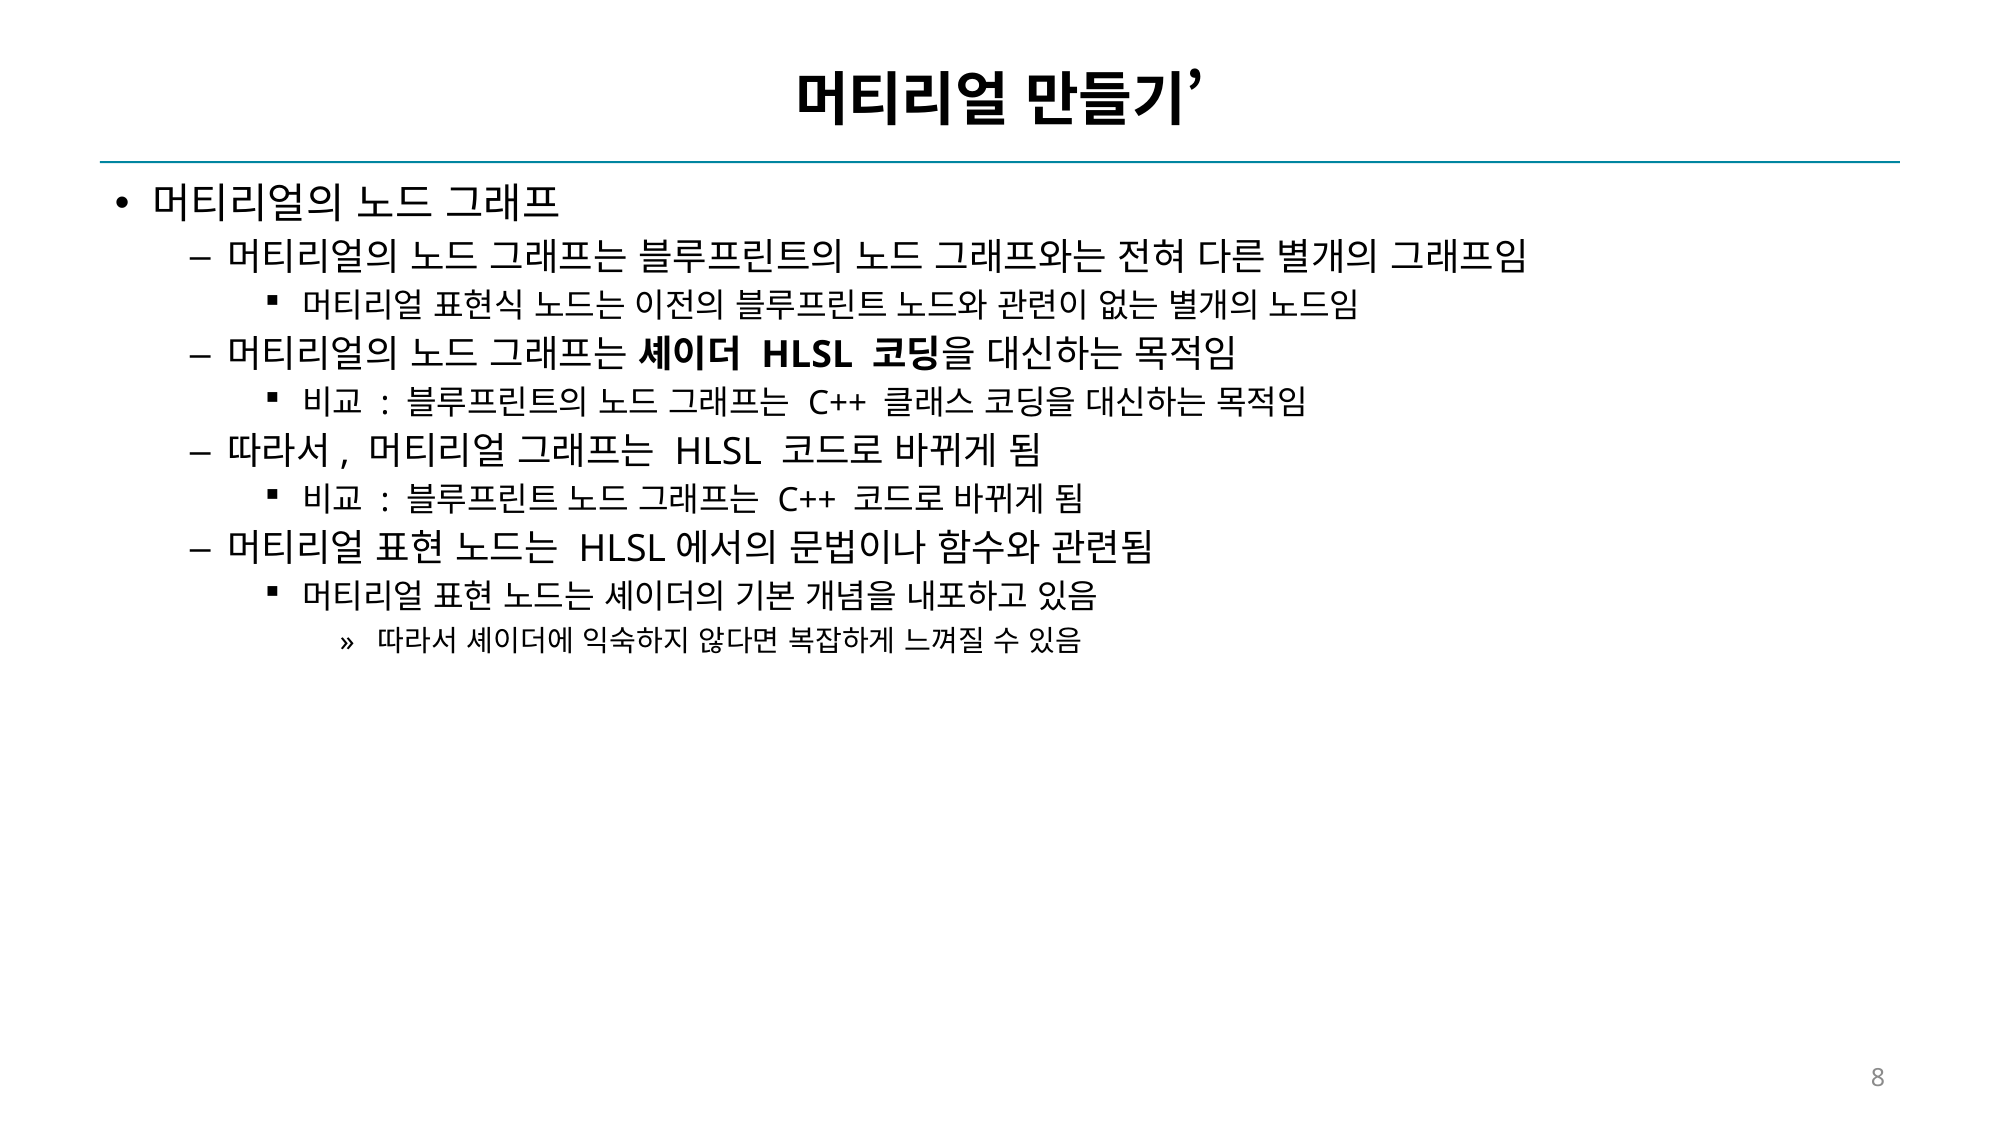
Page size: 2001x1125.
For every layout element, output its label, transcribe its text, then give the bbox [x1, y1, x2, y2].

slide_number 8 [1412, 1054, 1900, 1103]
title 머티리얼 만들기’ [99, 55, 1900, 148]
list 머티리얼의 노드 그래프 머티리얼의 노드 그래프는 블루프린트의 노드 그래프와는 전혀 다른 별개의 그래프임 머티리얼 표현식 노드는 이전의 블루프린트 노드와 관련이 없는 별개의 노드임 머티리얼의 노드 그래프는 셰이더 HLSL 코딩을 대신하는 목적임 비교 : 블루프린트의 노드 그래프는 C++ 클래스 코딩을 대신하는 목적임 따라서, 머티리얼 그래프는 HLSL 코드로 바뀌게 됨 비교 : 블루프린트 노드 그래프는 C++ 코드로 바뀌게 됨 머티리얼 표현 노드는 HLSL에서의 문법이나 함수와 관련됨 머티리얼 표현 노드는 셰이더의 기본 개념을 내포하고 있음 따라서 셰이더에 익숙하지 않다면 복잡하게 느껴질 수 있음 [99, 174, 1900, 1042]
